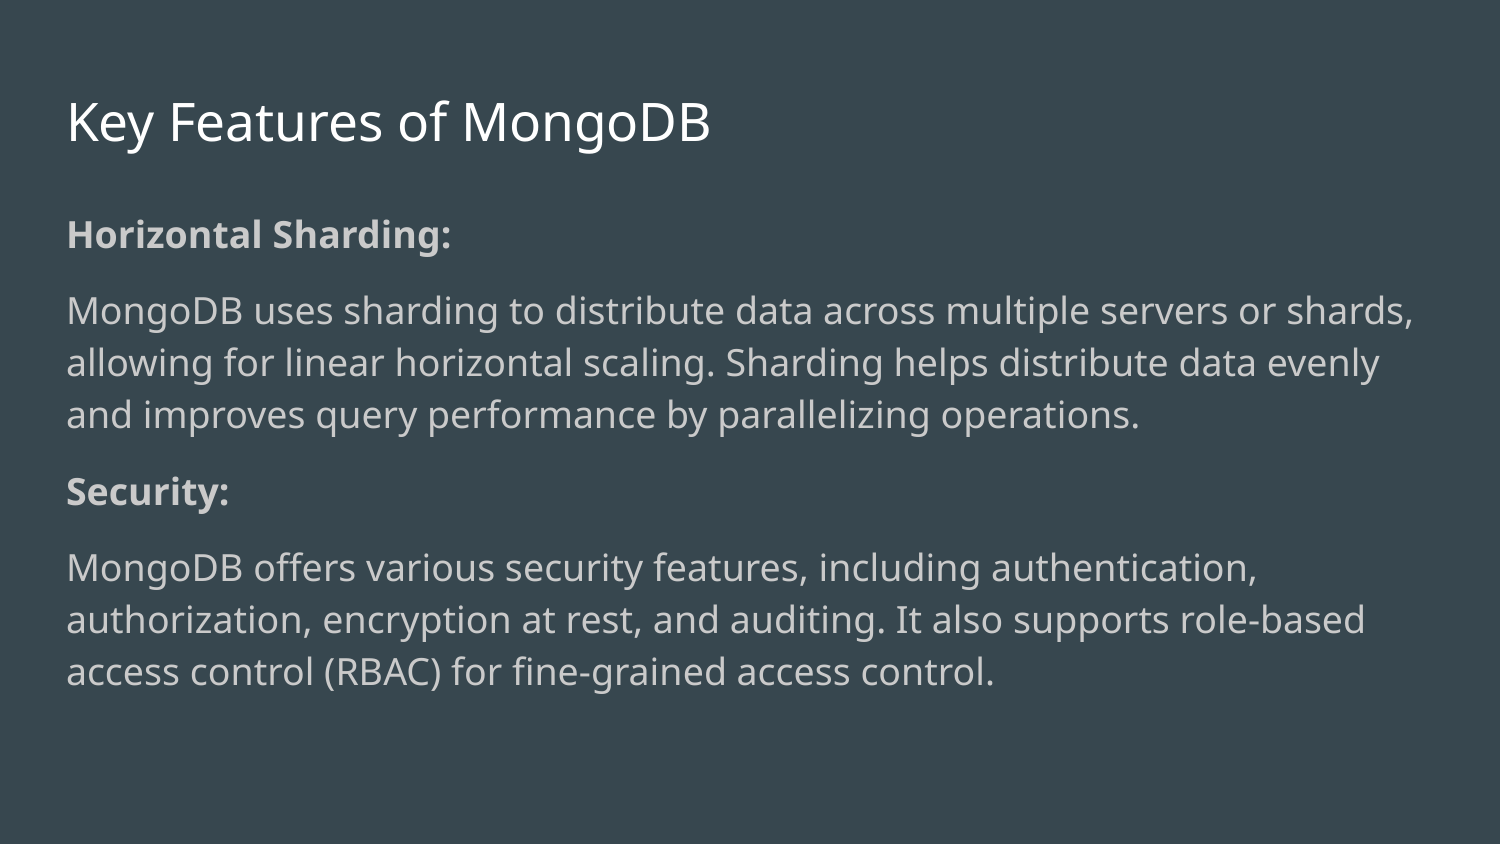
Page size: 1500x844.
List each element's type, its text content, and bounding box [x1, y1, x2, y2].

title Key Features of MongoDB [51, 72, 1449, 167]
list Horizontal Sharding: MongoDB uses sharding to distribute data across multiple servers or shards, allowing for linear horizontal scaling. Sharding helps distribute data evenly and improves query performance by parallelizing operations. Security: MongoDB offers various security features, including authentication, authorization, encryption at rest, and auditing. It also supports role-based access control (RBAC) for fine-grained access control. [51, 189, 1449, 750]
